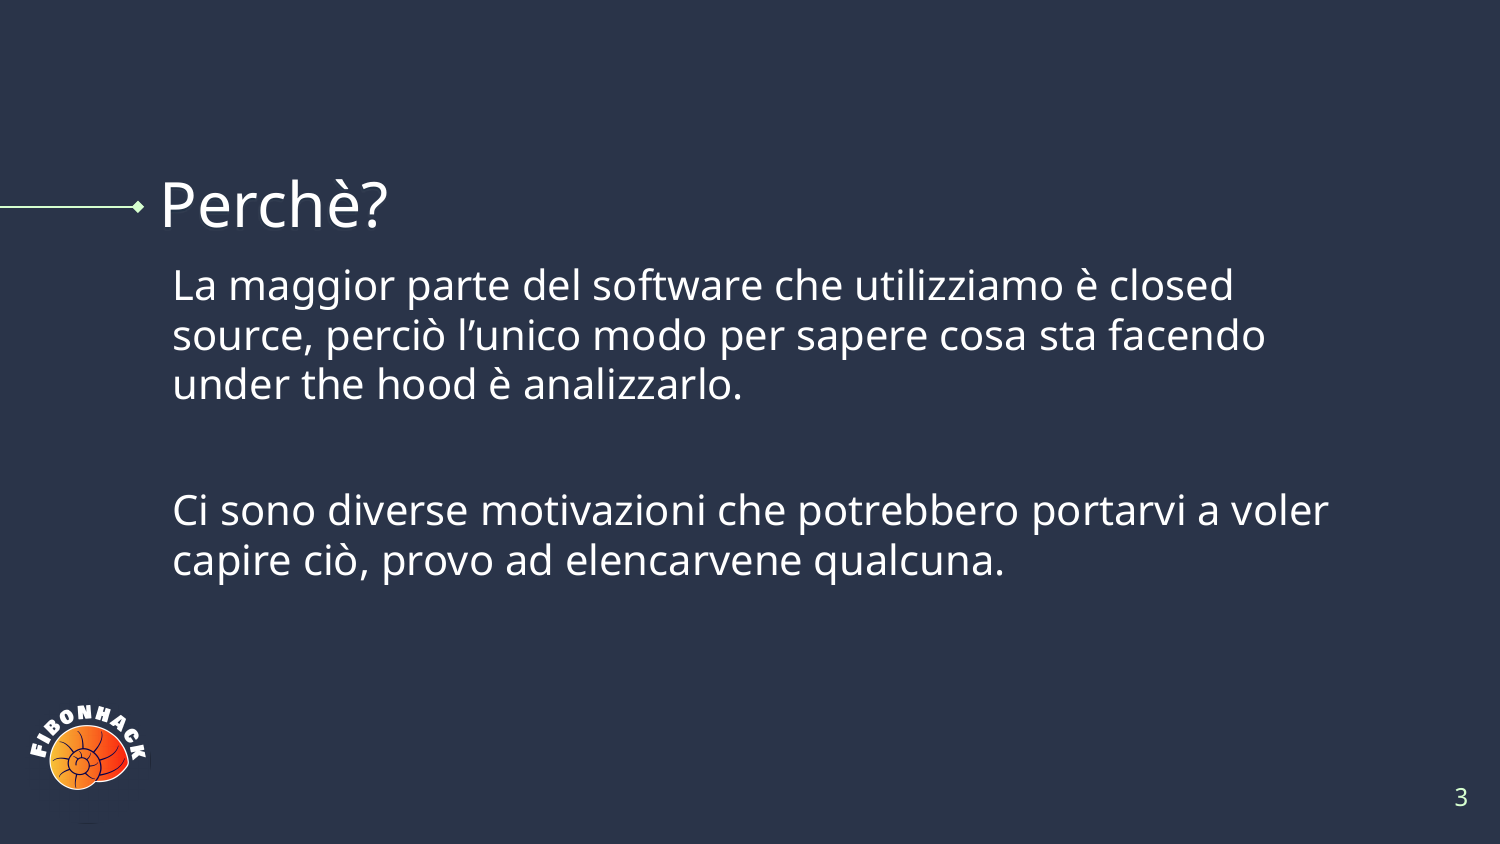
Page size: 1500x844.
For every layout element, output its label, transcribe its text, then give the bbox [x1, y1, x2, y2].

title Perchè? [159, 174, 1340, 240]
slide_number 3 [1378, 766, 1469, 832]
list La maggior parte del software che utilizziamo è closed source, perciò l’unico modo per sapere cosa sta facendo under the hood è analizzarlo. Ci sono diverse motivazioni che potrebbero portarvi a voler capire ciò, provo ad elencarvene qualcuna. [159, 258, 1340, 702]
picture [0, 671, 178, 844]
